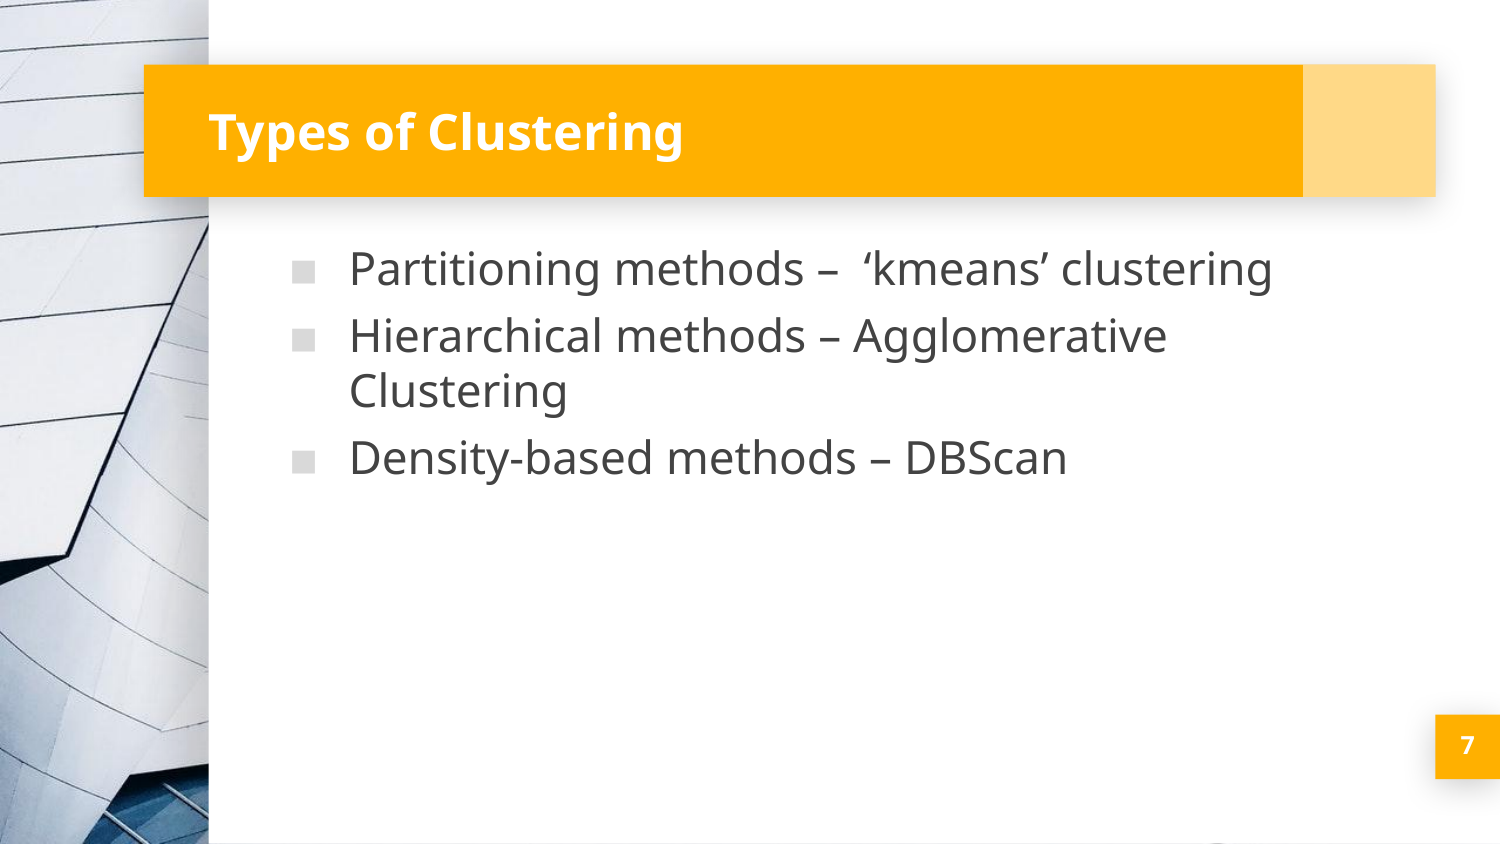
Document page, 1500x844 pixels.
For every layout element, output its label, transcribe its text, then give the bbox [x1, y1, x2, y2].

title Types of Clustering [193, 64, 1300, 197]
list Partitioning methods – ‘kmeans’ clustering Hierarchical methods – Agglomerative Clustering Density-based methods – DBScan [258, 224, 1300, 780]
picture [0, 0, 208, 844]
slide_number 7 [1435, 714, 1500, 780]
